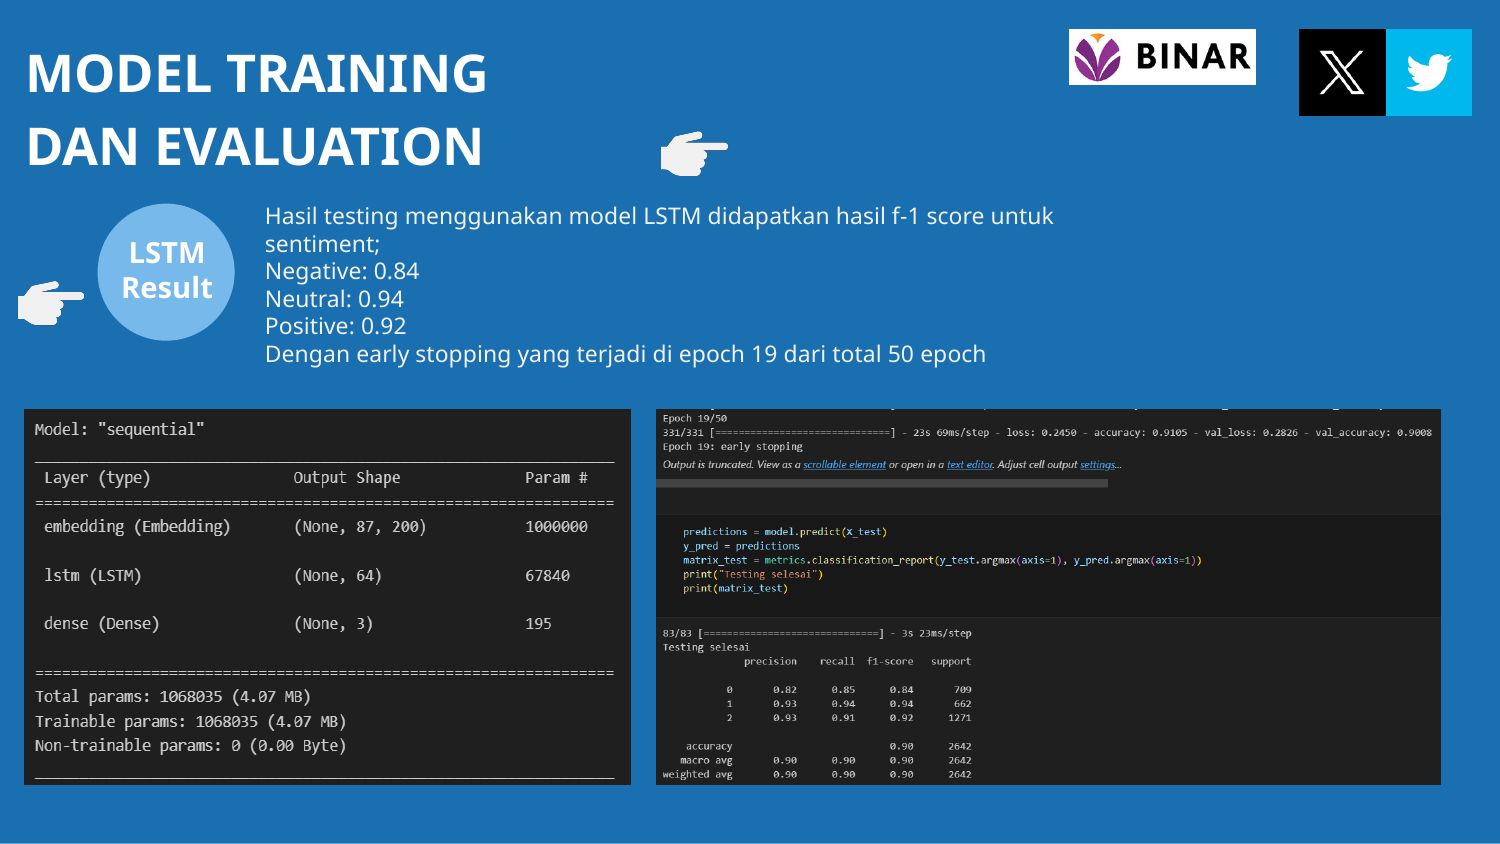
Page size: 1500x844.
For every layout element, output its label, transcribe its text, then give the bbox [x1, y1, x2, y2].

title MODEL TRAINING DAN EVALUATION [23, 29, 572, 176]
text_box [109, 203, 223, 233]
picture [12, 264, 90, 342]
picture [1298, 29, 1385, 116]
picture [1069, 29, 1256, 85]
text_box LSTM Result [97, 233, 235, 305]
picture [24, 408, 631, 786]
picture [656, 408, 1441, 786]
picture [656, 115, 733, 192]
text_box [105, 305, 227, 341]
text_box Hasil testing menggunakan model LSTM didapatkan hasil f-1 score untuk sentiment; Negative: 0.84 Neutral: 0.94 Positive: 0.92 Dengan early stopping yang terjadi di epoch 19 dari total 50 epoch [263, 197, 1126, 367]
picture [1409, 55, 1449, 91]
